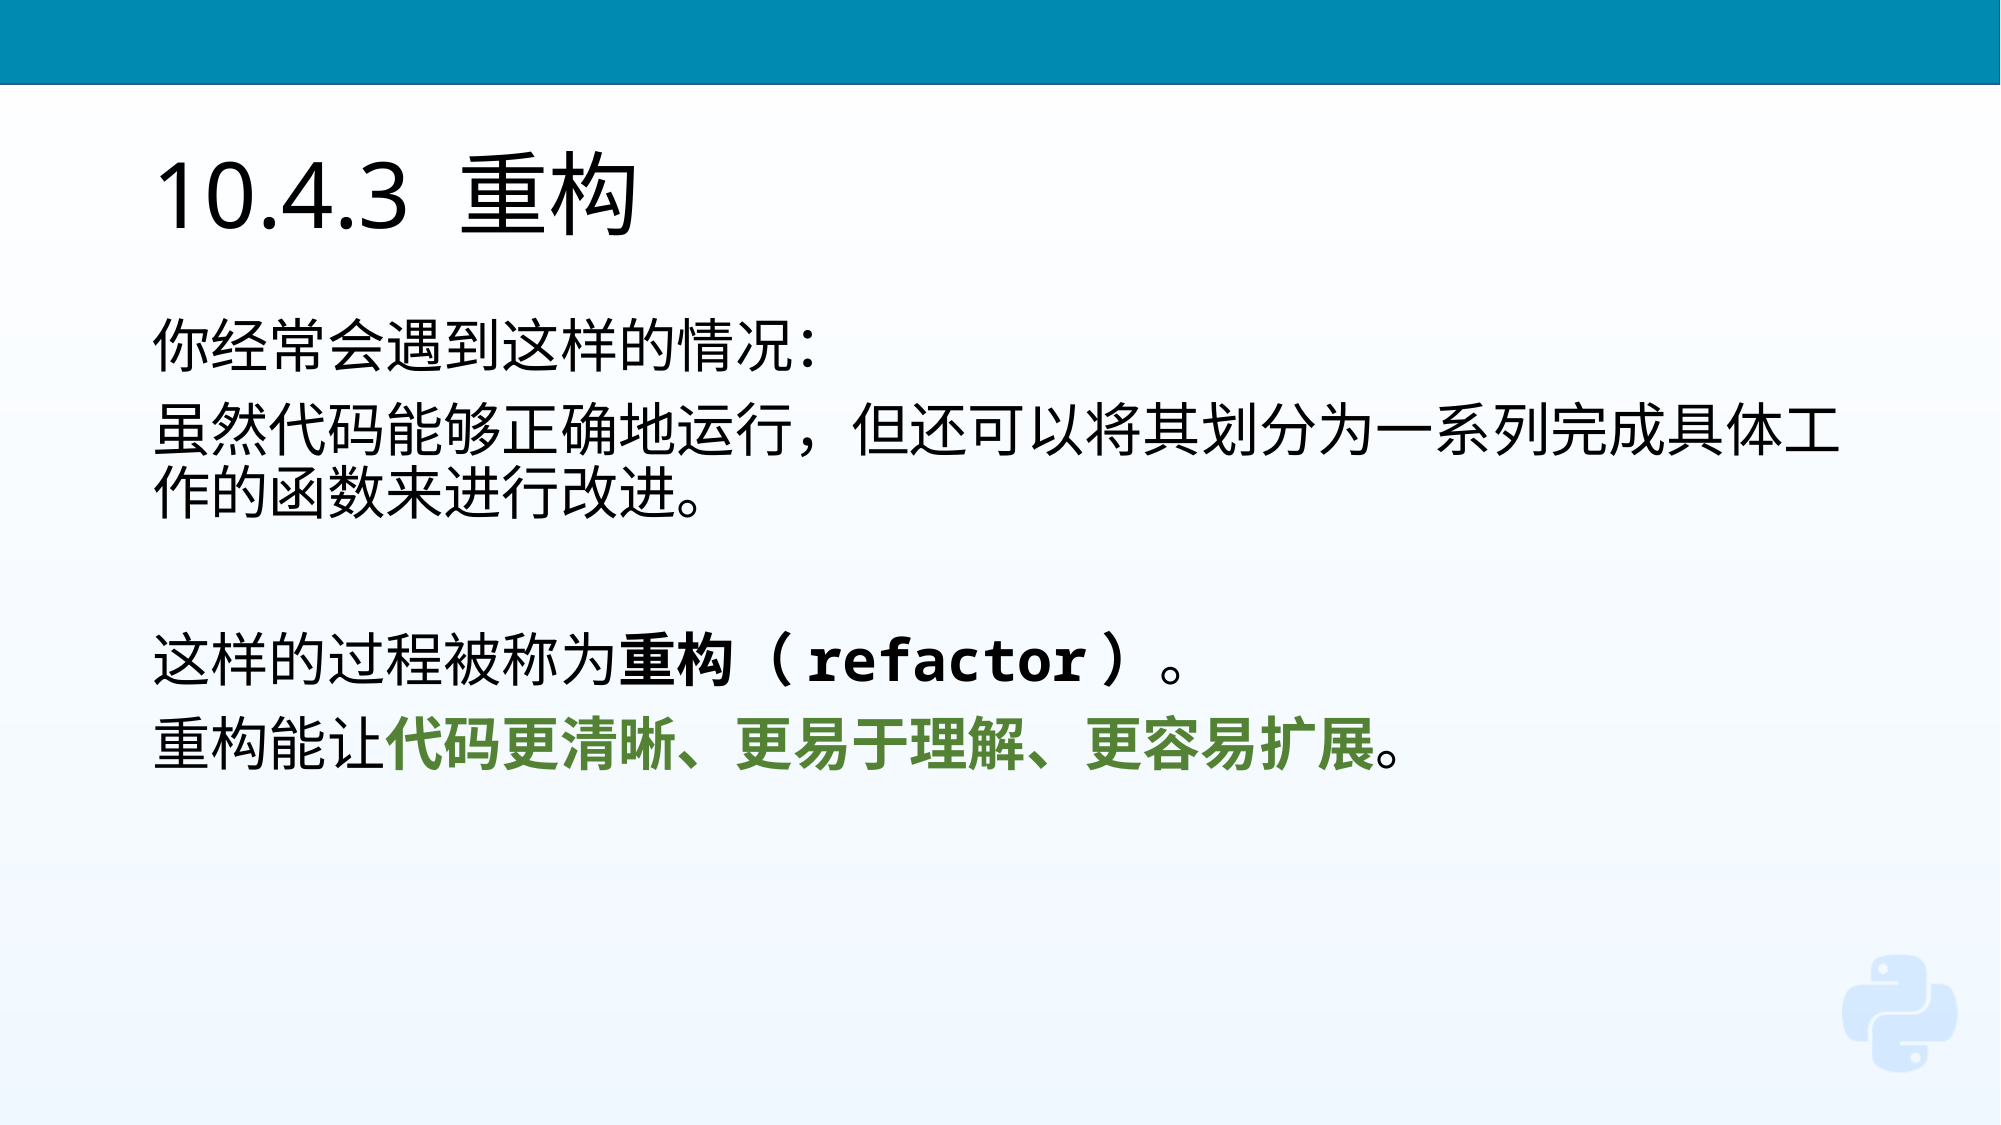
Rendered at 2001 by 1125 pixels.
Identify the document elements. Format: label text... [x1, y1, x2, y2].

list 你经常会遇到这样的情况： 虽然代码能够正确地运行，但还可以将其划分为一系列完成具体工作的函数来进行改进。 这样的过程被称为重构（refactor）。 重构能让代码更清晰、更易于理解、更容易扩展。 [137, 310, 1863, 1024]
title 10.4.3 重构 [137, 115, 1863, 282]
picture [1842, 946, 1958, 1081]
